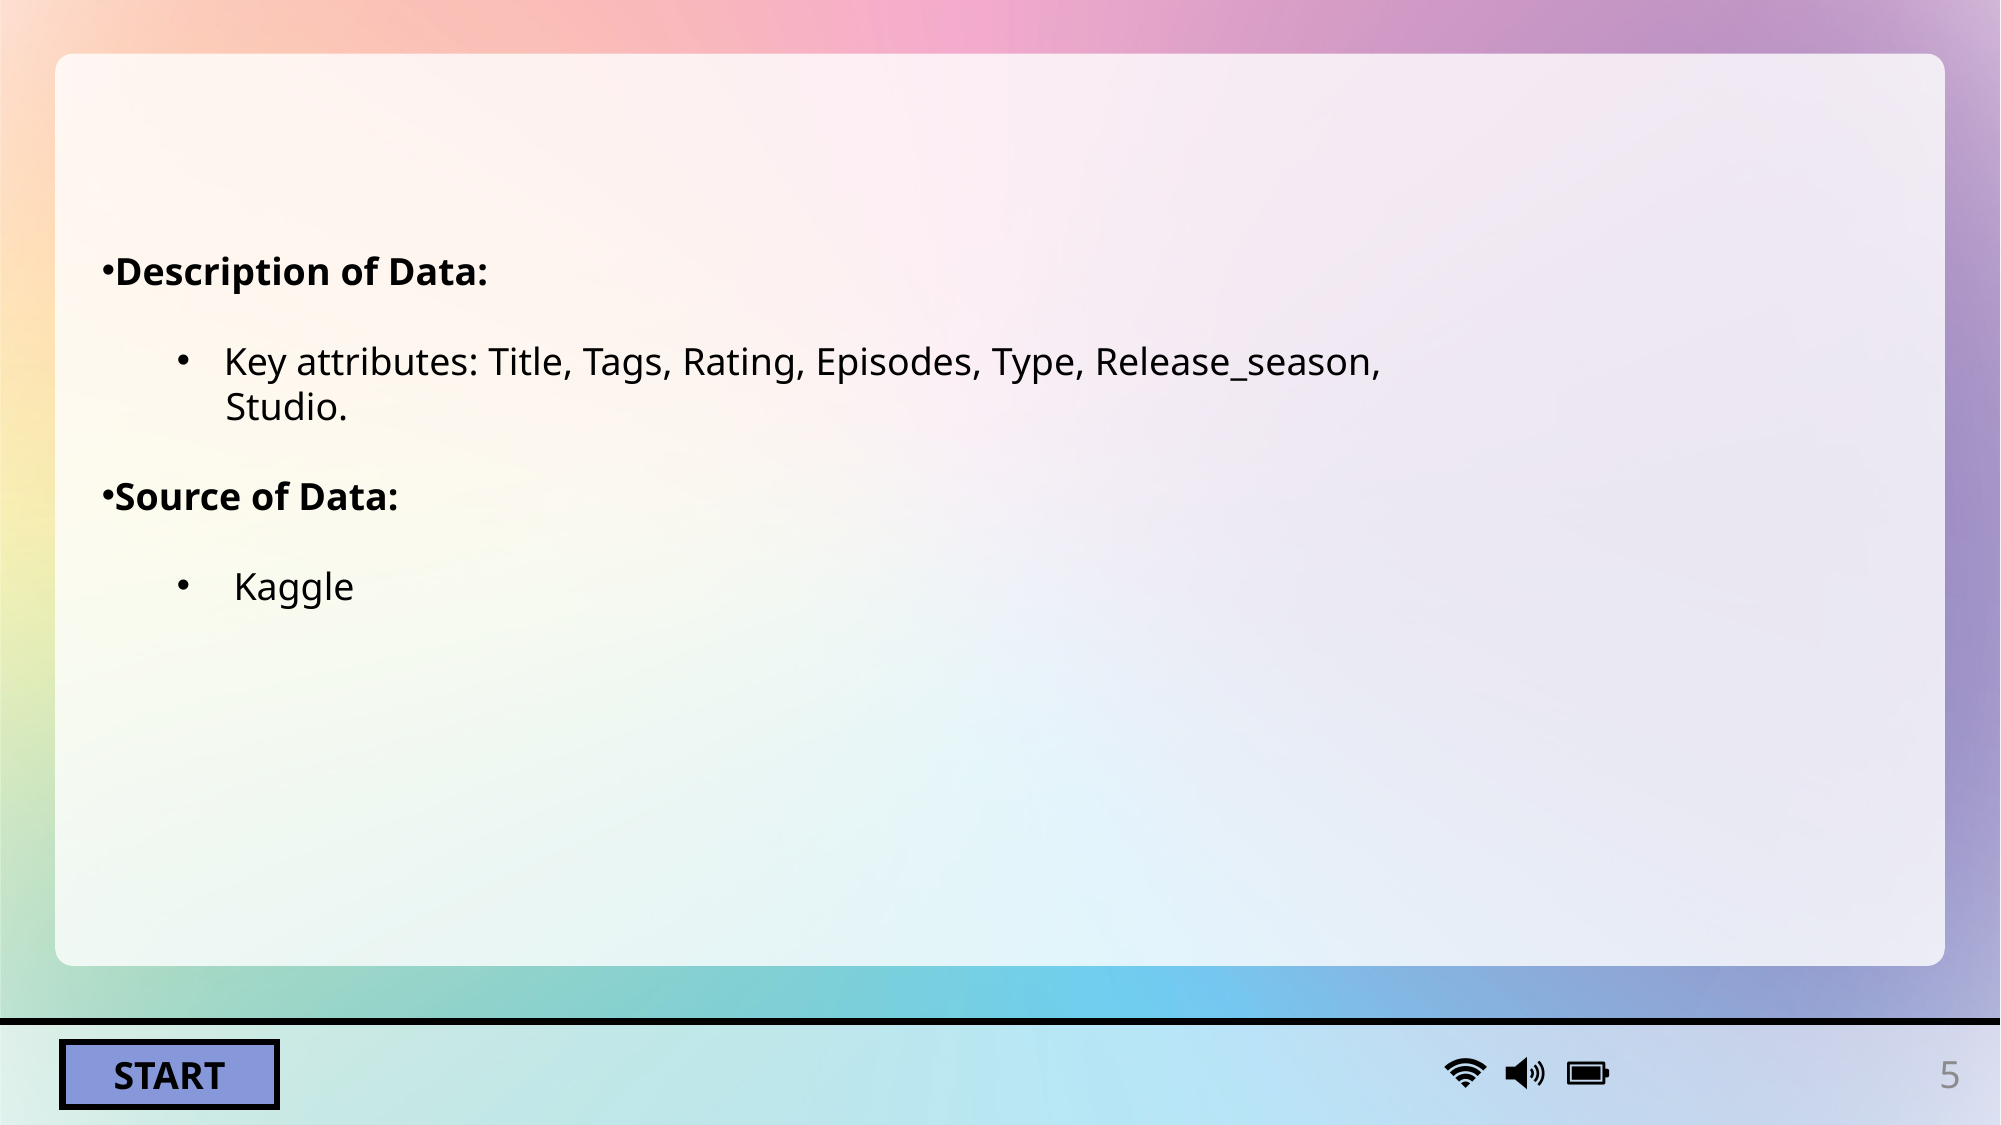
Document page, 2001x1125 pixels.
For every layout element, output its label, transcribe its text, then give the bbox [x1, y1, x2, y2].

picture [1504, 1050, 1550, 1096]
picture [1442, 1050, 1488, 1096]
picture [1565, 1050, 1611, 1096]
slide_number 5 [1898, 1021, 2000, 1125]
text_box Description of Data: Key attributes: Title, Tags, Rating, Episodes, Type, Release_season, Studio. Source of Data: Kaggle [87, 195, 1820, 705]
picture [0, 0, 2001, 1125]
